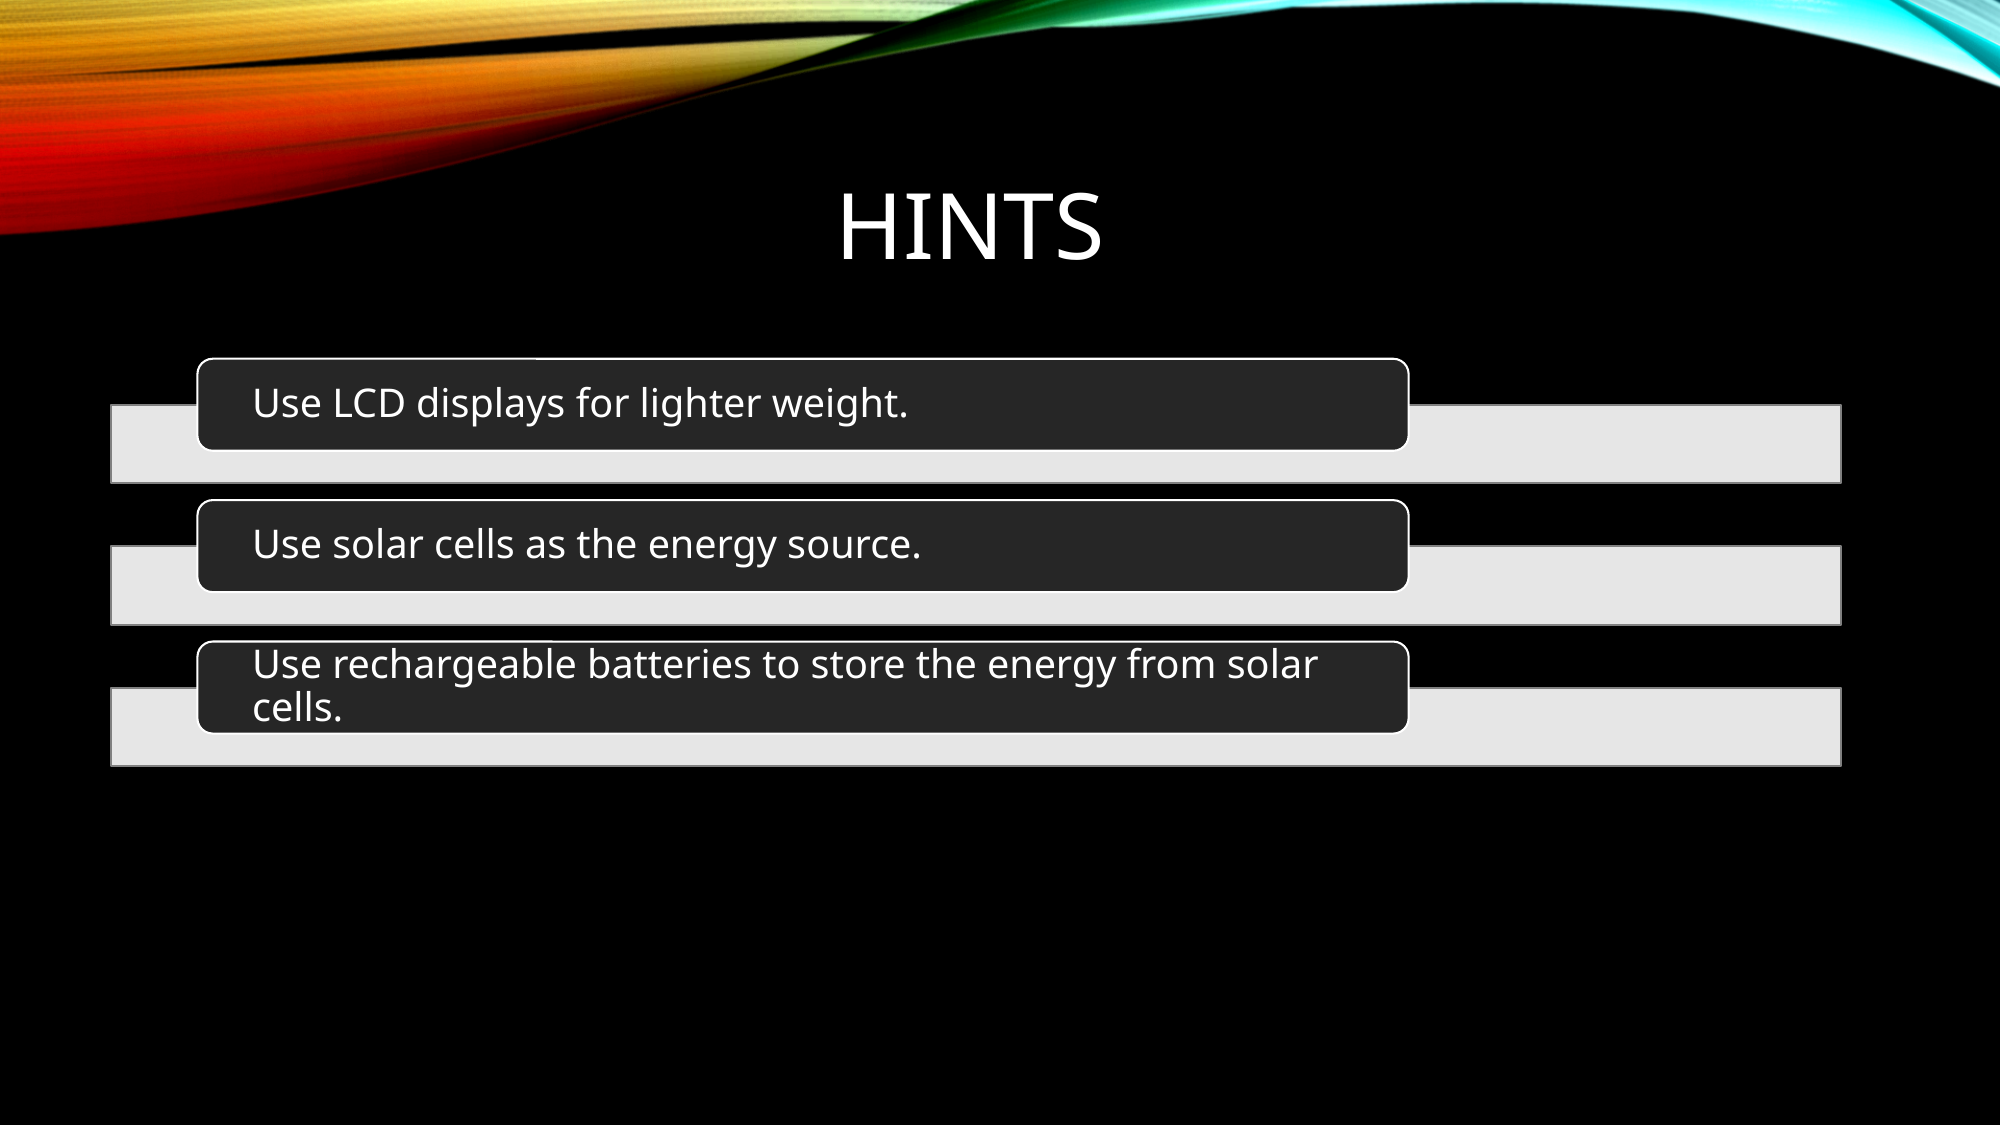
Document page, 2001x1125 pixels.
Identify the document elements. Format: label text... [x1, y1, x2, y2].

title Hints [264, 123, 1677, 217]
picture [0, 0, 2000, 237]
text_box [110, 217, 1842, 908]
